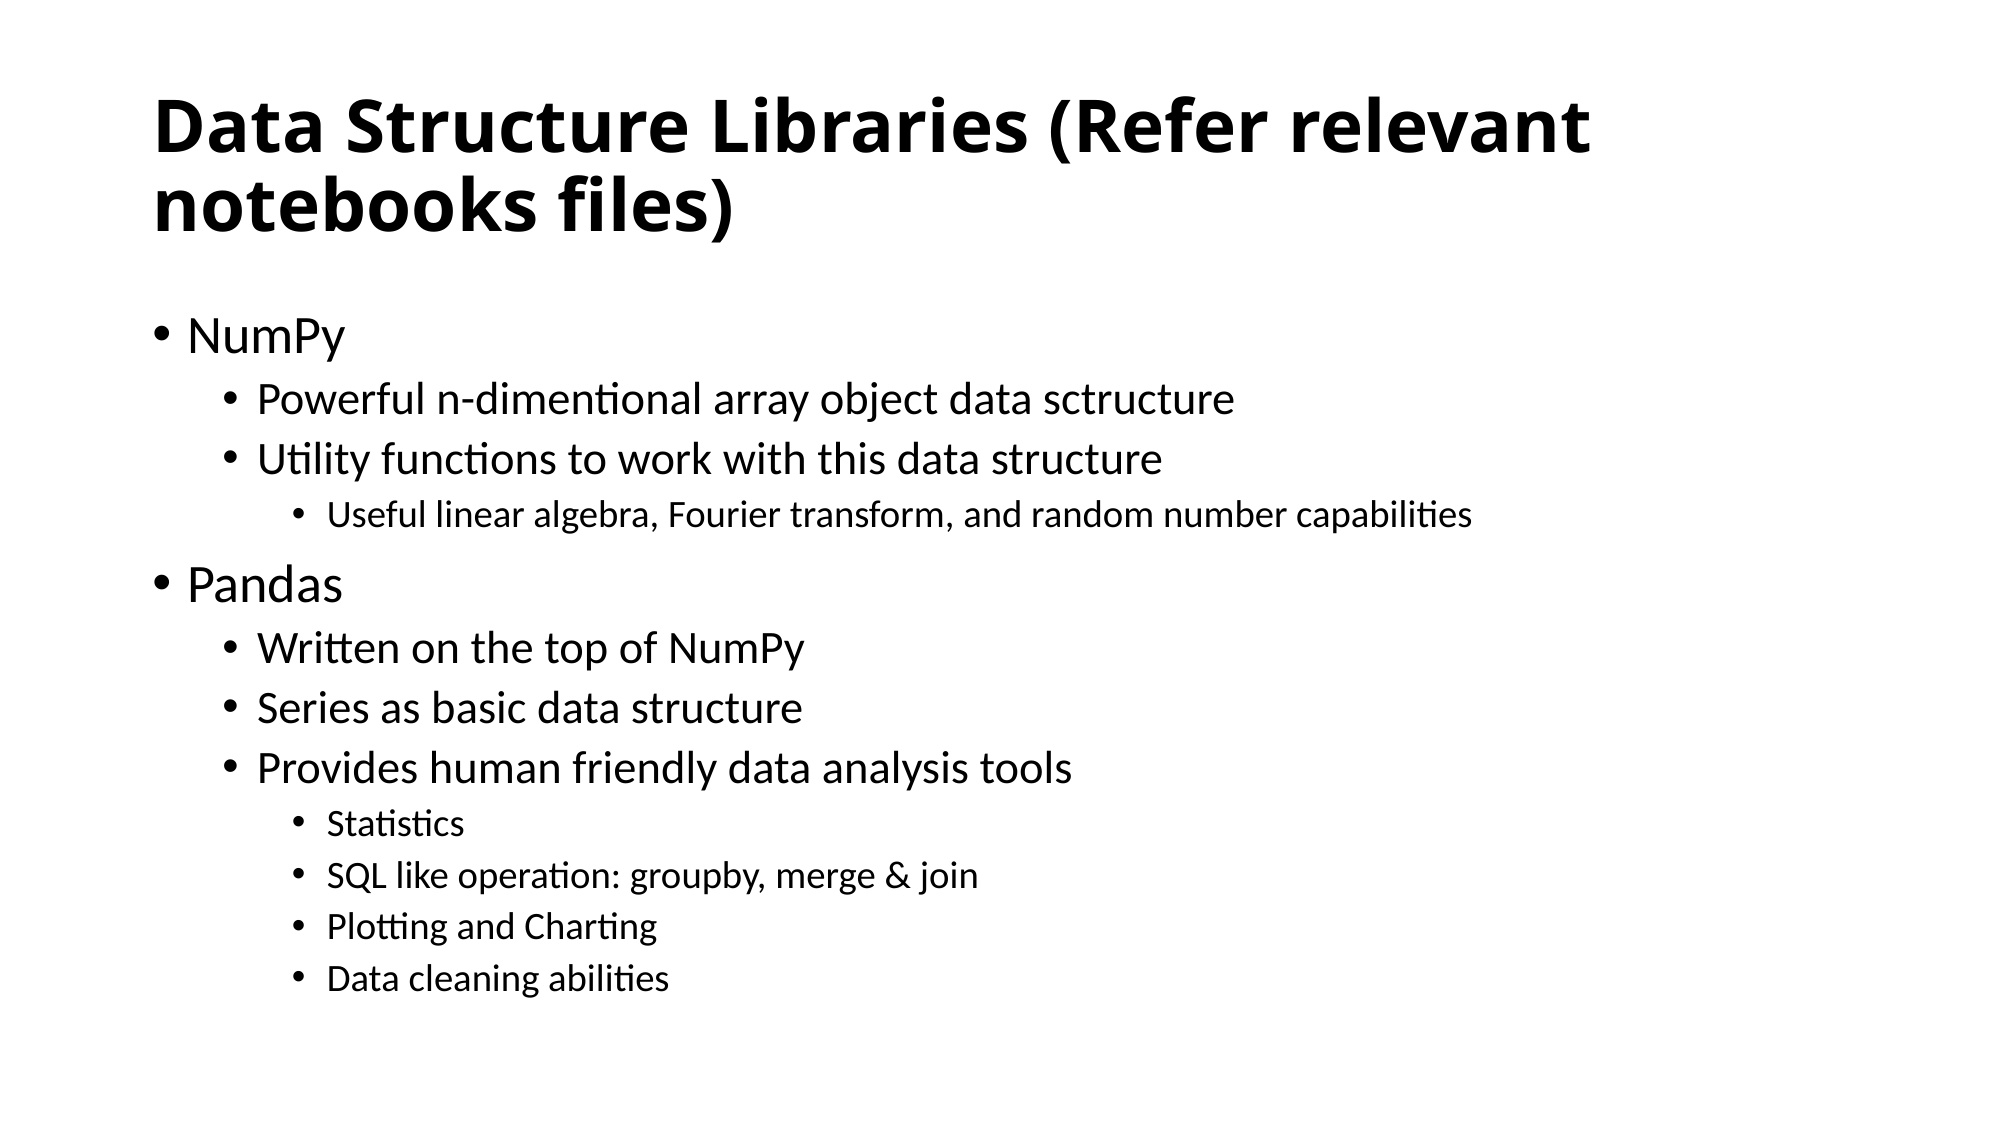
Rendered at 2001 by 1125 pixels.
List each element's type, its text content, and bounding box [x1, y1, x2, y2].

list NumPy Powerful n-dimentional array object data sctructure Utility functions to work with this data structure Useful linear algebra, Fourier transform, and random number capabilities Pandas Written on the top of NumPy Series as basic data structure Provides human friendly data analysis tools Statistics SQL like operation: groupby, merge & join Plotting and Charting Data cleaning abilities [137, 299, 1863, 1014]
title Data Structure Libraries (Refer relevant notebooks files) [137, 59, 1863, 278]
